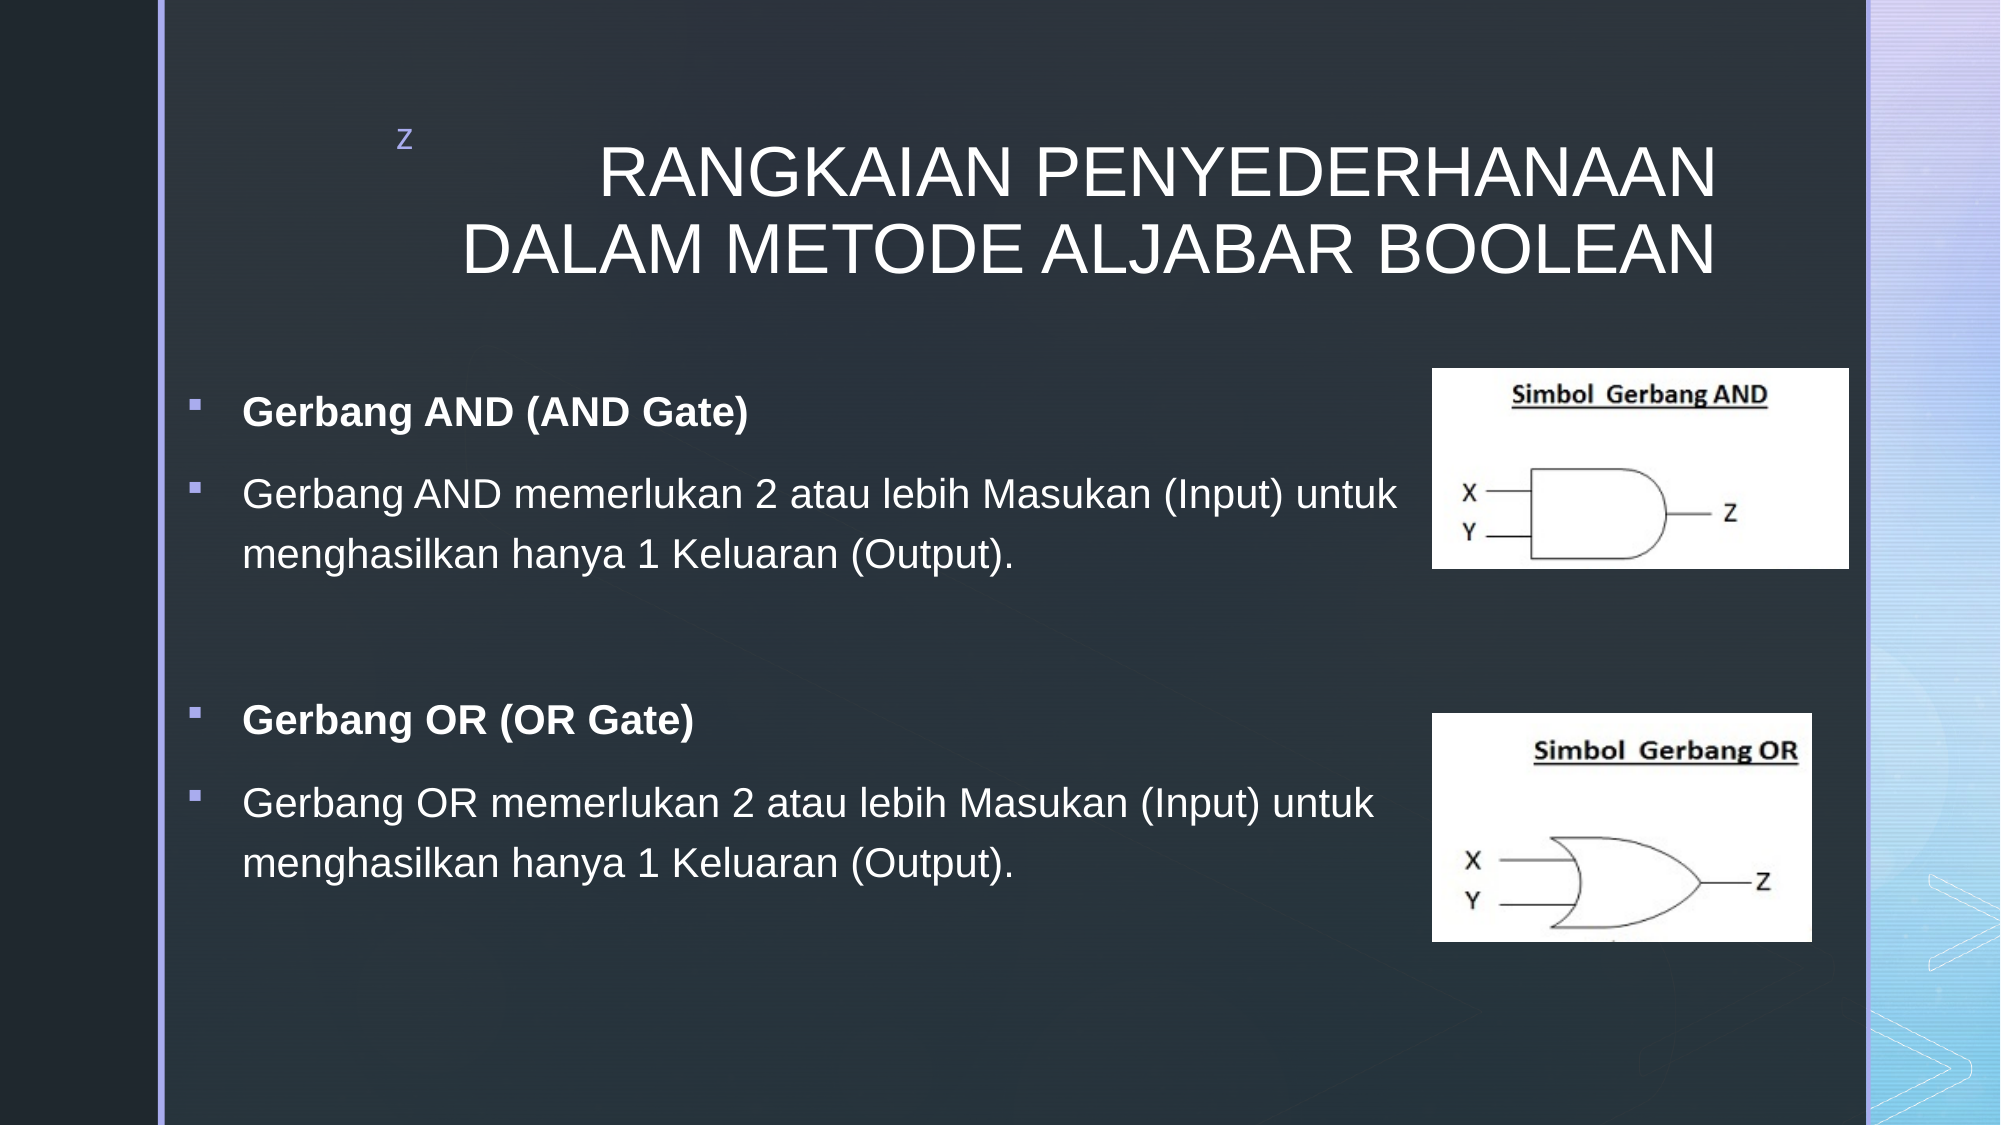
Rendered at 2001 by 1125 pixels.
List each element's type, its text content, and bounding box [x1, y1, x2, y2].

list Gerbang AND (AND Gate) Gerbang AND memerlukan 2 atau lebih Masukan (Input) untuk menghasilkan hanya 1 Keluaran (Output). Gerbang OR (OR Gate) Gerbang OR memerlukan 2 atau lebih Masukan (Input) untuk menghasilkan hanya 1 Keluaran (Output). [170, 437, 1433, 990]
picture [1432, 368, 1849, 569]
picture [1432, 713, 1812, 942]
picture [1871, 0, 2001, 1125]
title RANGKAIAN PENYEDERHANAAN DALAM METODE ALJABAR BOOLEAN [428, 128, 1734, 305]
